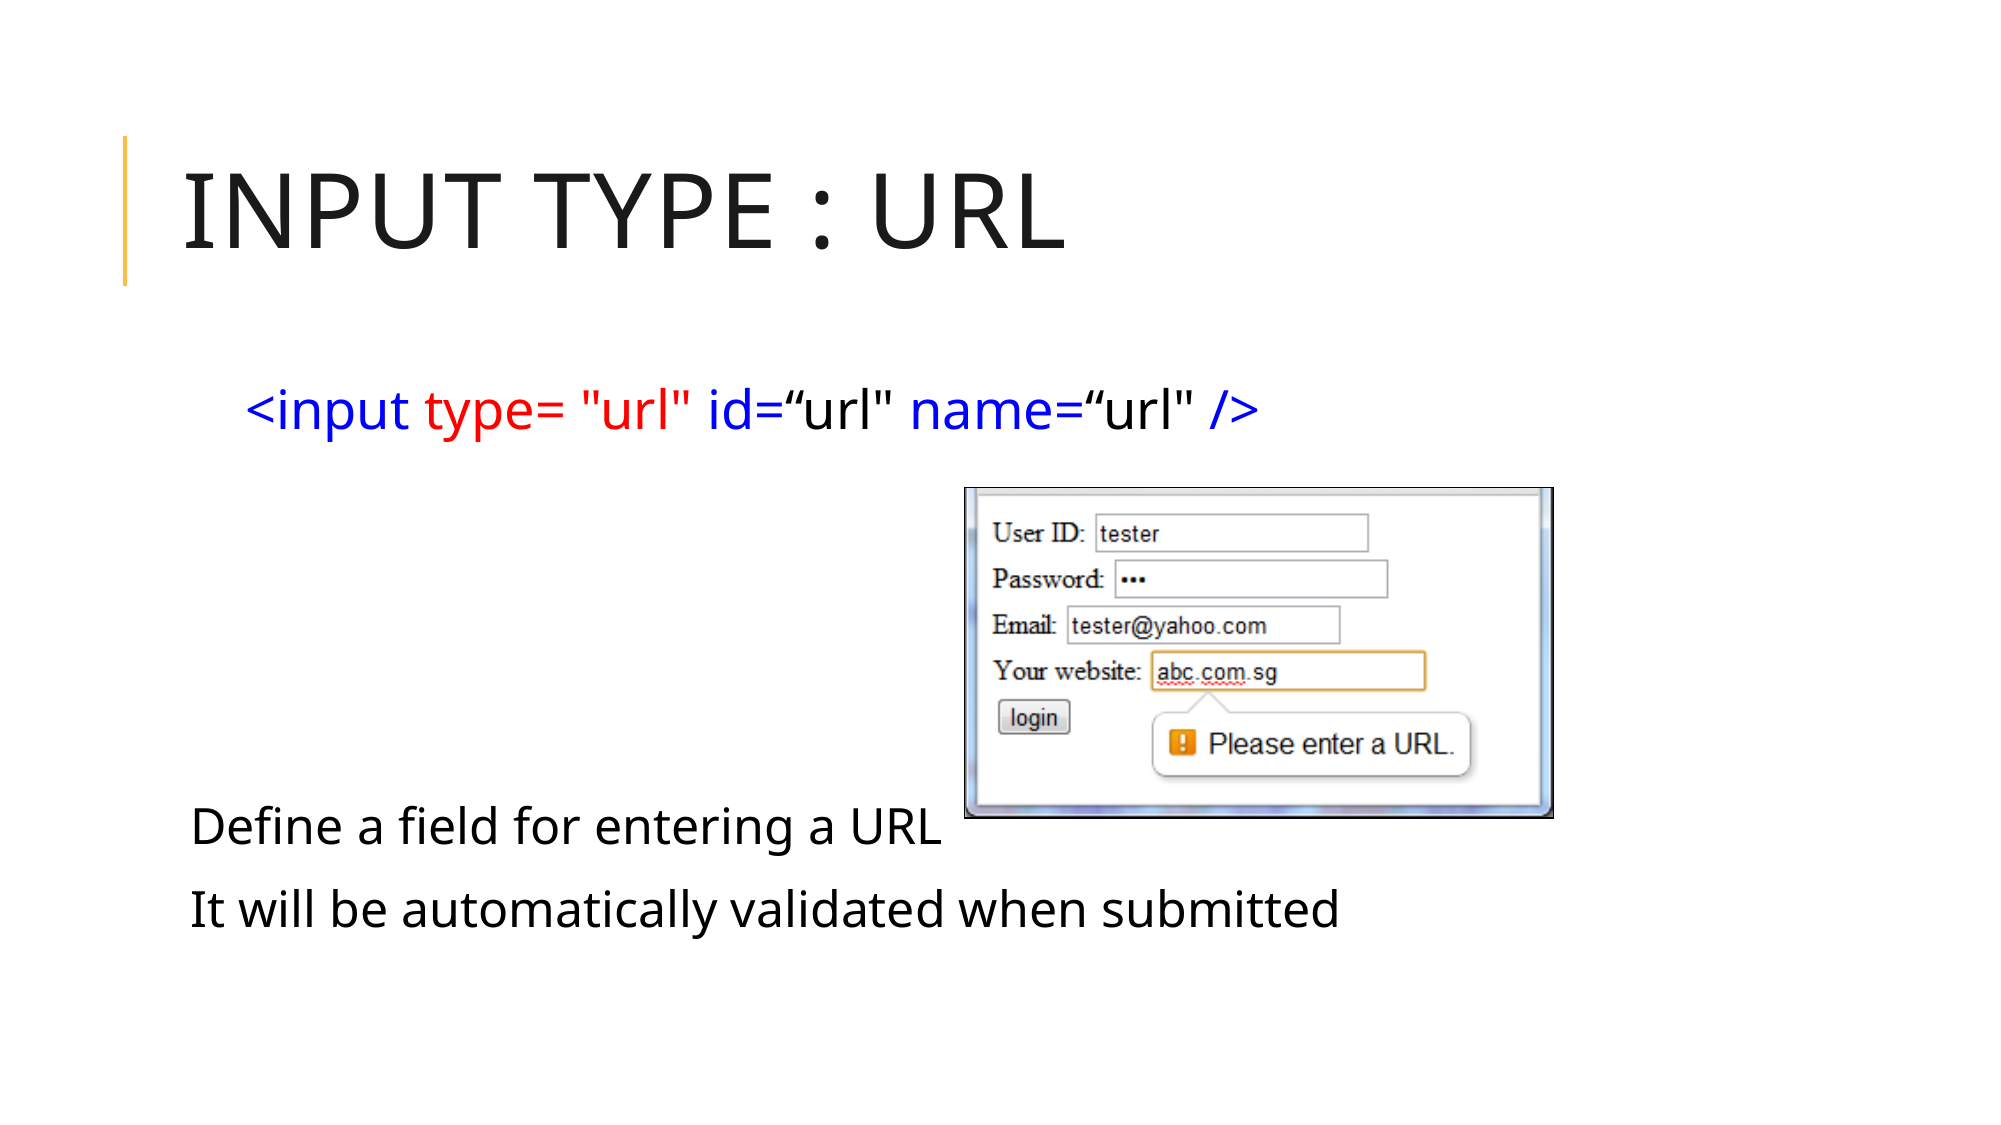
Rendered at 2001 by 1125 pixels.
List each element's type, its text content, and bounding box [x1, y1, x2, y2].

list <input type= "url" id=“url" name=“url" /> Define a field for entering a URL It will be automatically validated when submitted [168, 375, 1763, 1035]
title Input Type : url [168, 96, 1763, 342]
picture [964, 488, 1554, 818]
